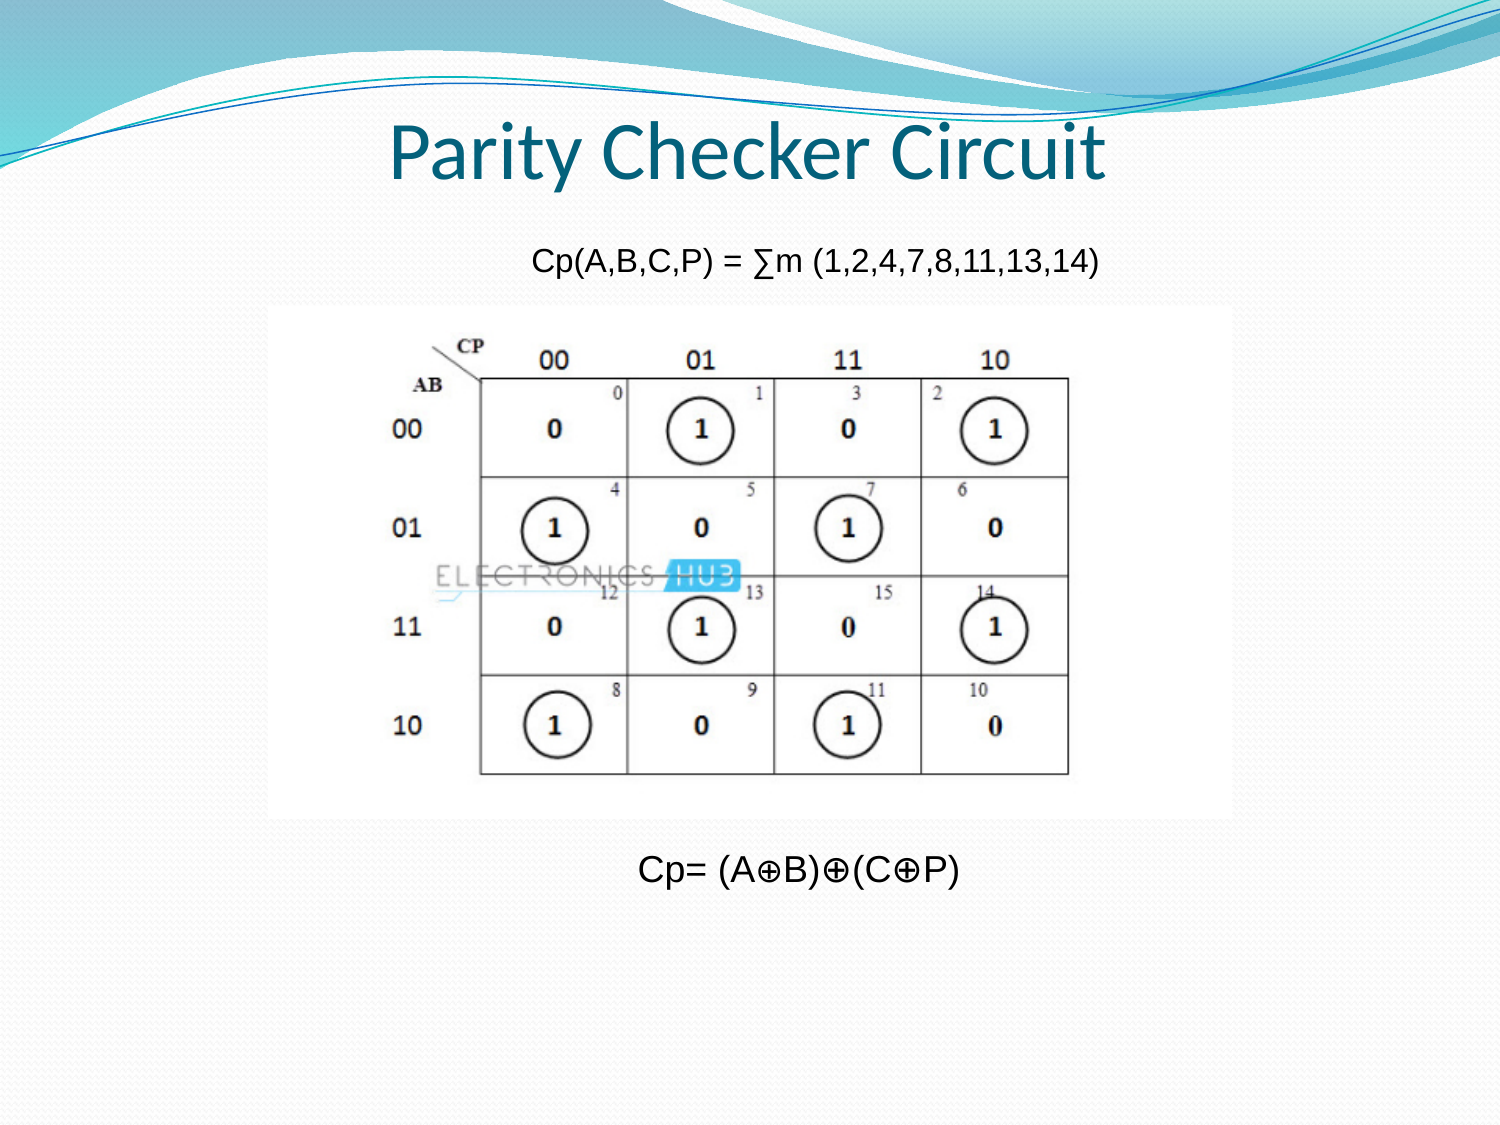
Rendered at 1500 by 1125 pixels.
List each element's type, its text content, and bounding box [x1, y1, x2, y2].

picture [268, 305, 1232, 819]
text_box Cp= (A⊕B)⊕(C⊕P) [622, 837, 987, 898]
text_box Cp(A,B,C,P) = ∑m (1,2,4,7,8,11,13,14) [516, 112, 1116, 305]
text_box Parity Checker Circuit [109, 30, 1388, 197]
